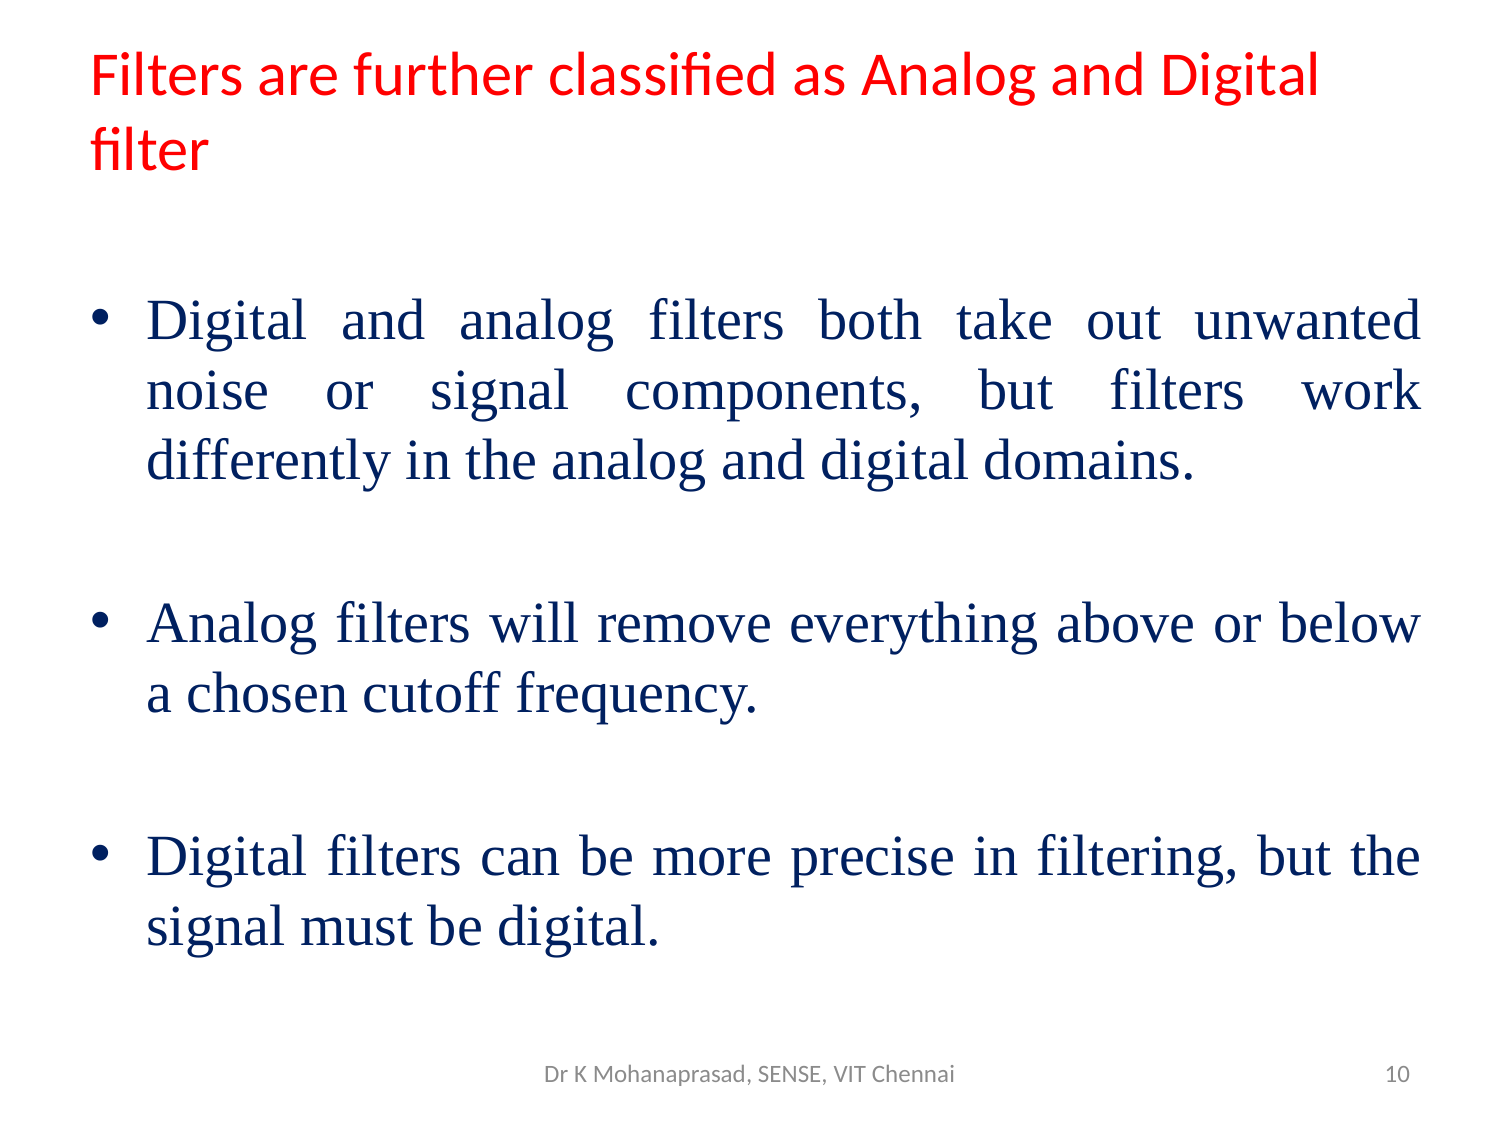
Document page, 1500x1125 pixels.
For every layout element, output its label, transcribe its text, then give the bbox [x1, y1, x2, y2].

list Filters are further classified as Analog and Digital filter Digital and analog filters both take out unwanted noise or signal components, but filters work differently in the analog and digital domains. Analog filters will remove everything above or below a chosen cutoff frequency. Digital filters can be more precise in filtering, but the signal must be digital. [75, 24, 1438, 1088]
slide_number 10 [1074, 1042, 1425, 1103]
footer Dr K Mohanaprasad, SENSE, VIT Chennai [512, 1042, 988, 1103]
